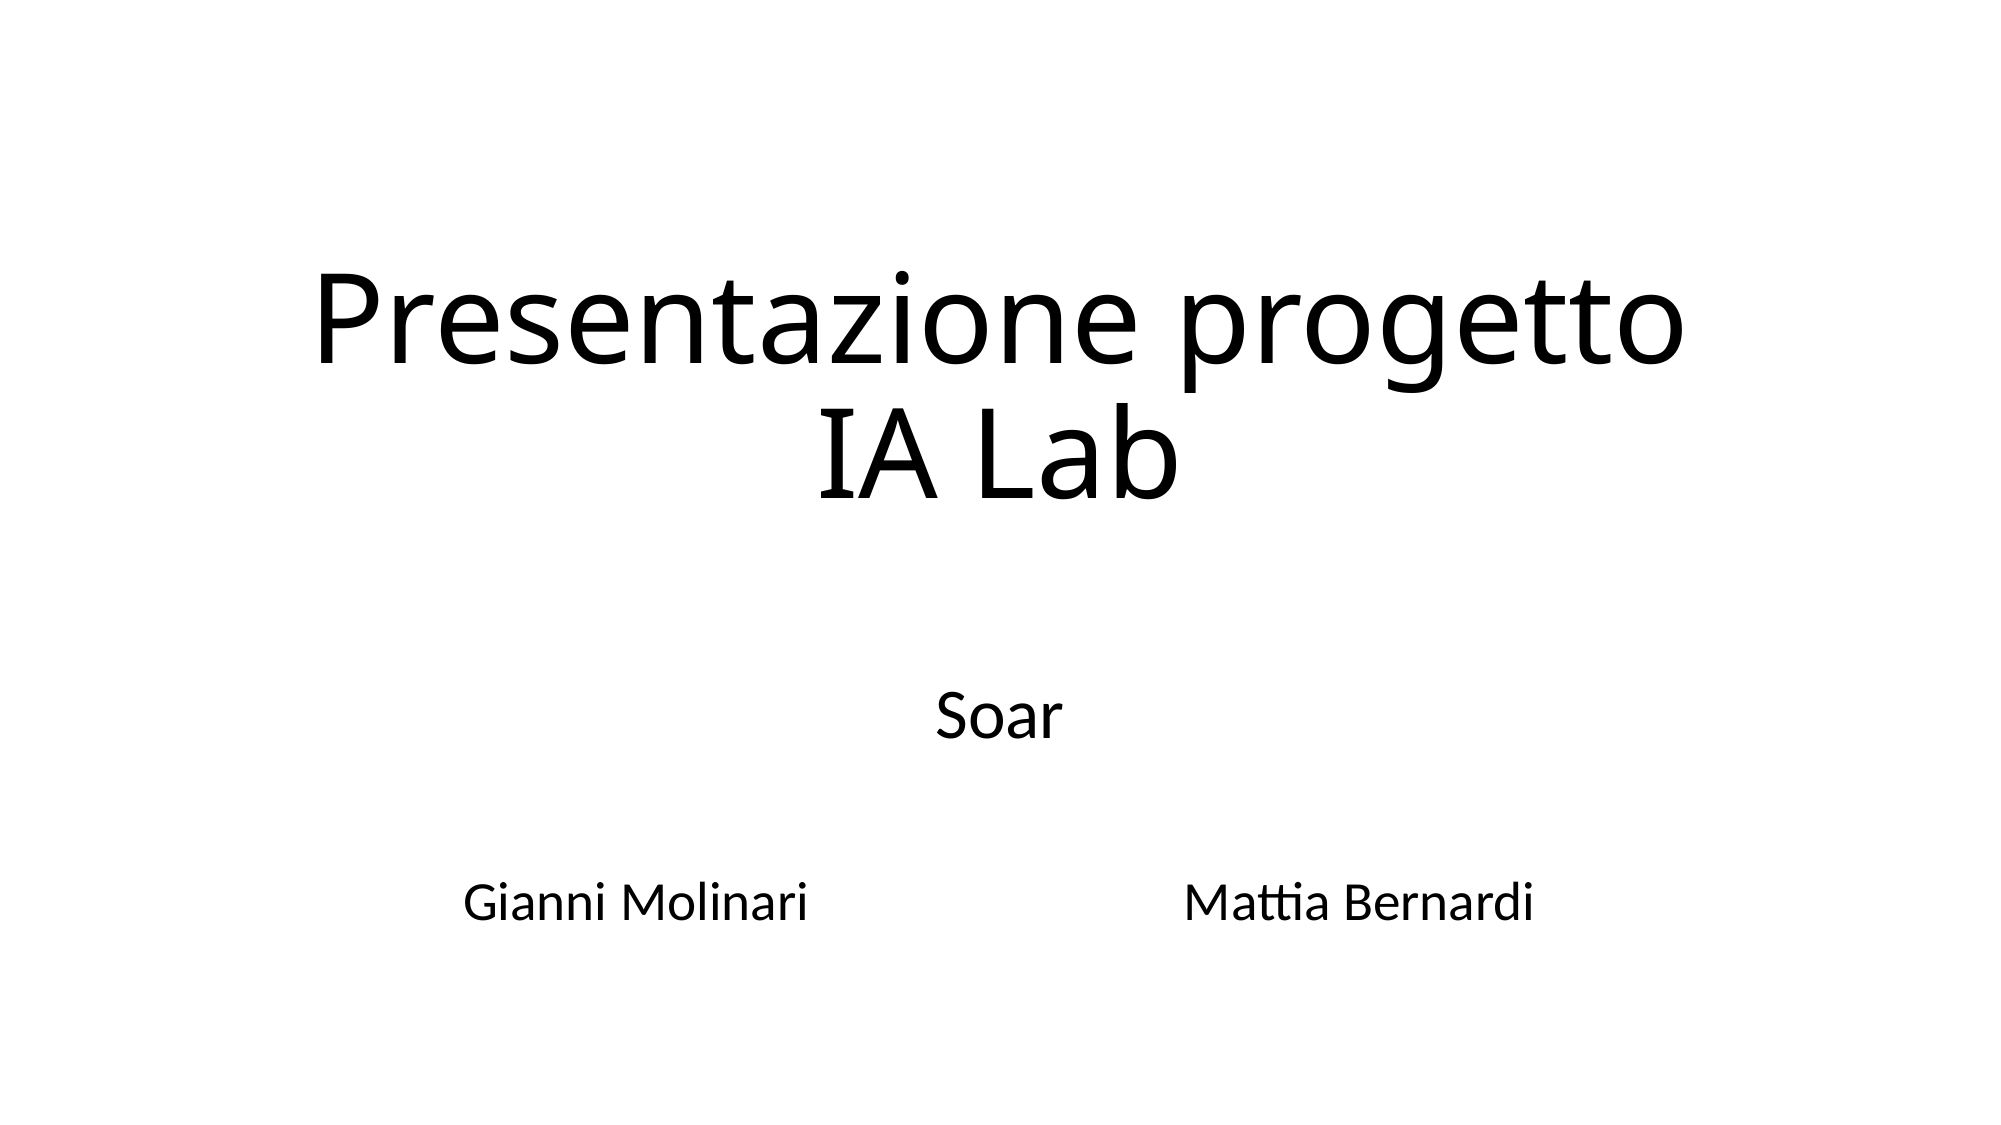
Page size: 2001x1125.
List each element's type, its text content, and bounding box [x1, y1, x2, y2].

subtitle Soar Gianni Molinari Mattia Bernardi [249, 669, 1750, 941]
title Presentazione progetto IA Lab [249, 141, 1750, 534]
